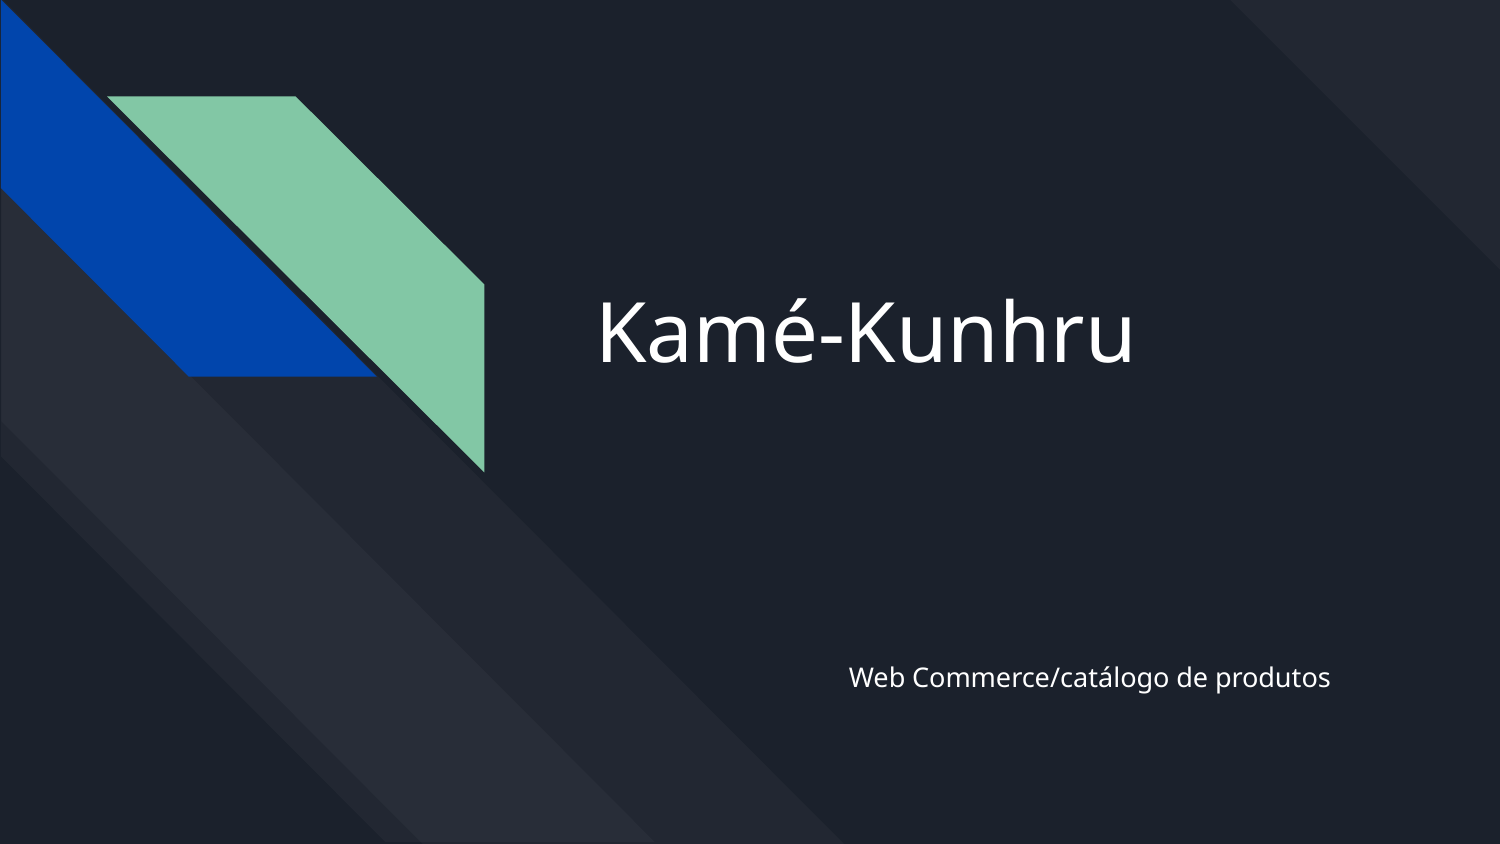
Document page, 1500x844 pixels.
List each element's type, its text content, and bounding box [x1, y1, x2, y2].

subtitle Web Commerce/catálogo de produtos [833, 643, 1404, 727]
title Kamé-Kunhru [580, 258, 1404, 518]
